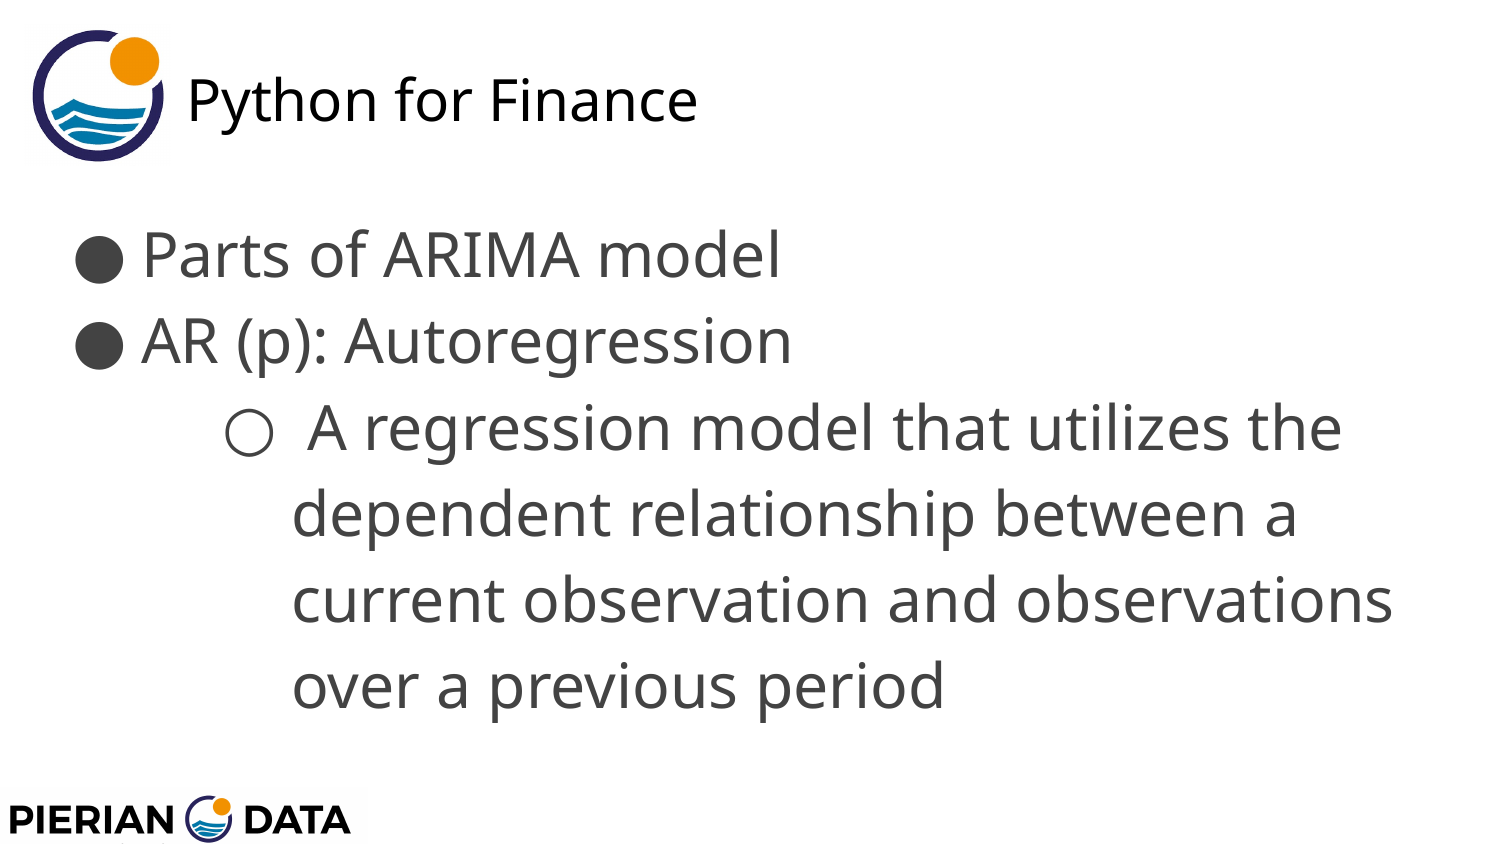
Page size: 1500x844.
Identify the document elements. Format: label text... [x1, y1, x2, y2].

list Parts of ARIMA model AR (p): Autoregression A regression model that utilizes the dependent relationship between a current observation and observations over a previous period [51, 189, 1449, 750]
picture [24, 24, 172, 167]
picture [0, 787, 368, 844]
title Python for Finance [176, 48, 1449, 143]
